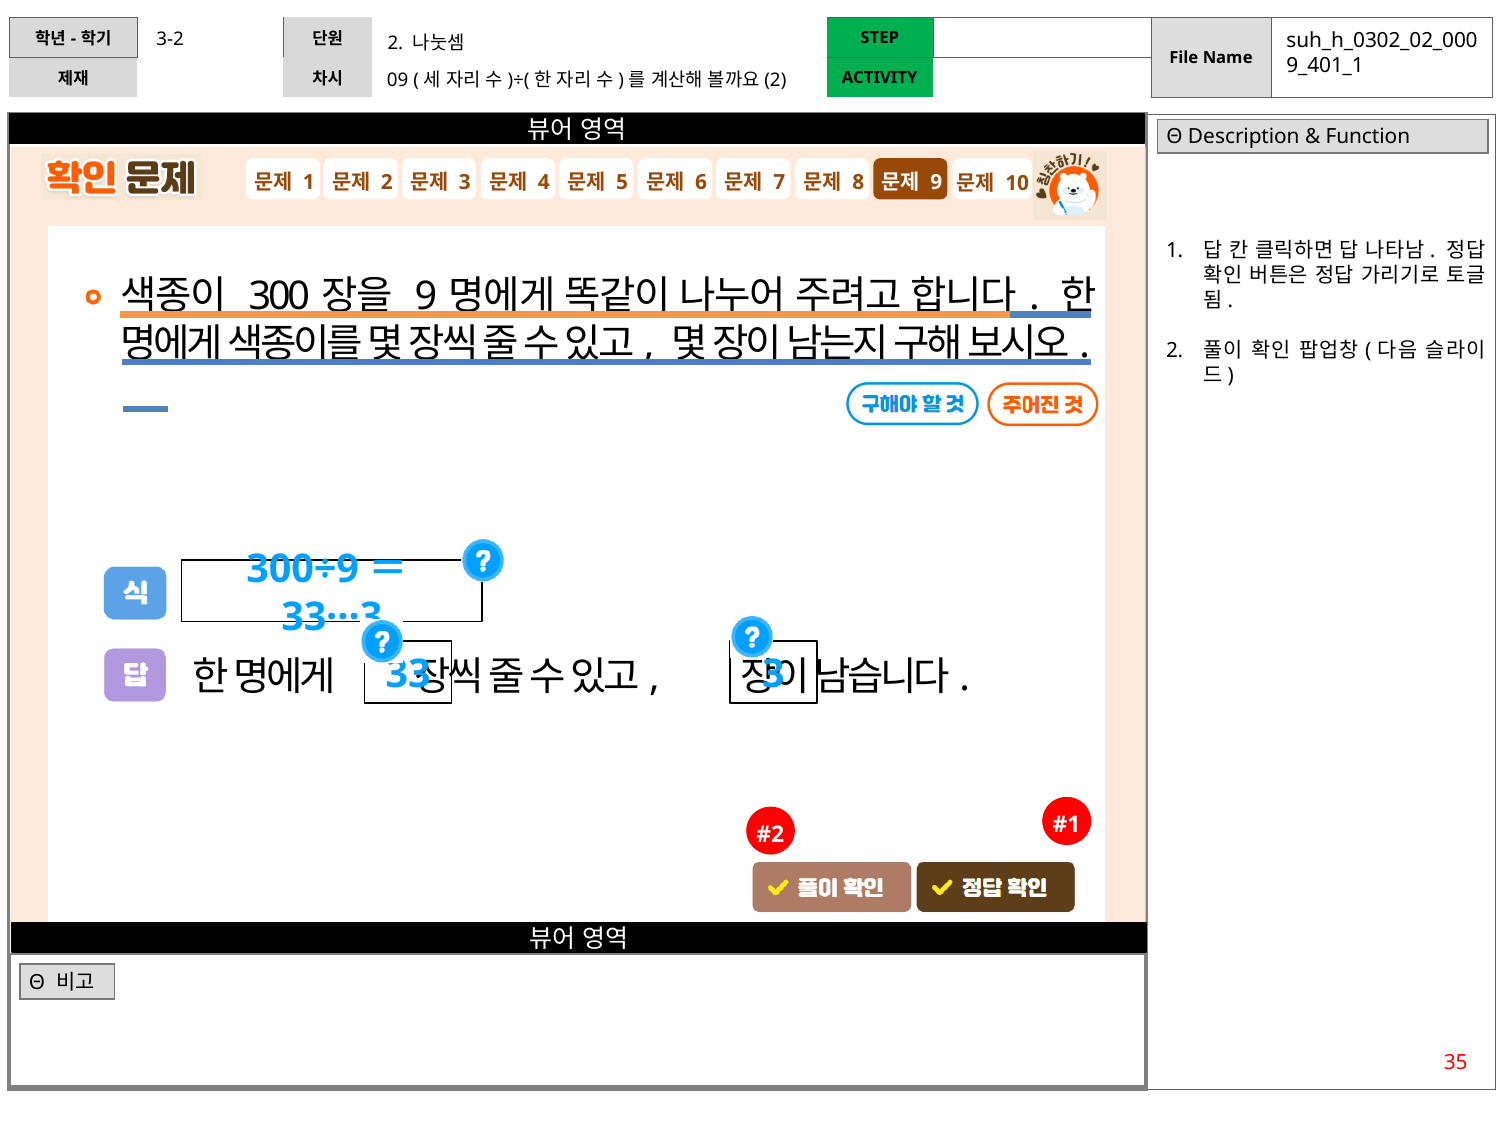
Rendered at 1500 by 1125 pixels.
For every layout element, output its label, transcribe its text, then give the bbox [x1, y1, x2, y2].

picture [41, 154, 201, 200]
picture [100, 645, 169, 705]
text_box 답 칸 클릭하면 답 나타남. 정답 확인 버튼은 정답 가리기로 토글 됨. 풀이 확인 팝업창(다음 슬라이드) [1151, 179, 1500, 419]
text_box 09 (세 자리 수)÷(한 자리 수)를 계산해 볼까요(2) [372, 60, 821, 96]
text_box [729, 615, 818, 704]
picture [103, 562, 170, 622]
text_box #1 [1040, 794, 1094, 847]
picture [749, 858, 912, 914]
text_box 2. 나눗셈 [372, 23, 828, 48]
text_box #2 [744, 804, 797, 857]
text_box suh_h_0302_02_0009_401_1 [1271, 18, 1500, 84]
text_box 한 명에게 장씩 줄 수 있고, 장이 남습니다. [455, 645, 725, 705]
text_box 3-2 [141, 18, 284, 55]
picture [915, 858, 1078, 913]
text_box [359, 619, 452, 704]
picture [842, 380, 981, 428]
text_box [181, 538, 504, 622]
picture [82, 285, 103, 307]
table_header Θ Description & Function [1158, 120, 1487, 152]
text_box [239, 148, 1052, 200]
picture [1033, 151, 1107, 220]
text_box 색종이 300장을 9명에게 똑같이 나누어 주려고 합니다. 한 명에게 색종이를 몇 장씩 줄 수 있고, 몇 장이 남는지 구해 보시오. [105, 263, 1109, 373]
text_box 한 명에게 장씩 줄 수 있고, 장이 남습니다. [177, 645, 355, 705]
text_box 한 명에게 장씩 줄 수 있고, 장이 남습니다. [821, 645, 1092, 705]
picture [985, 380, 1099, 429]
